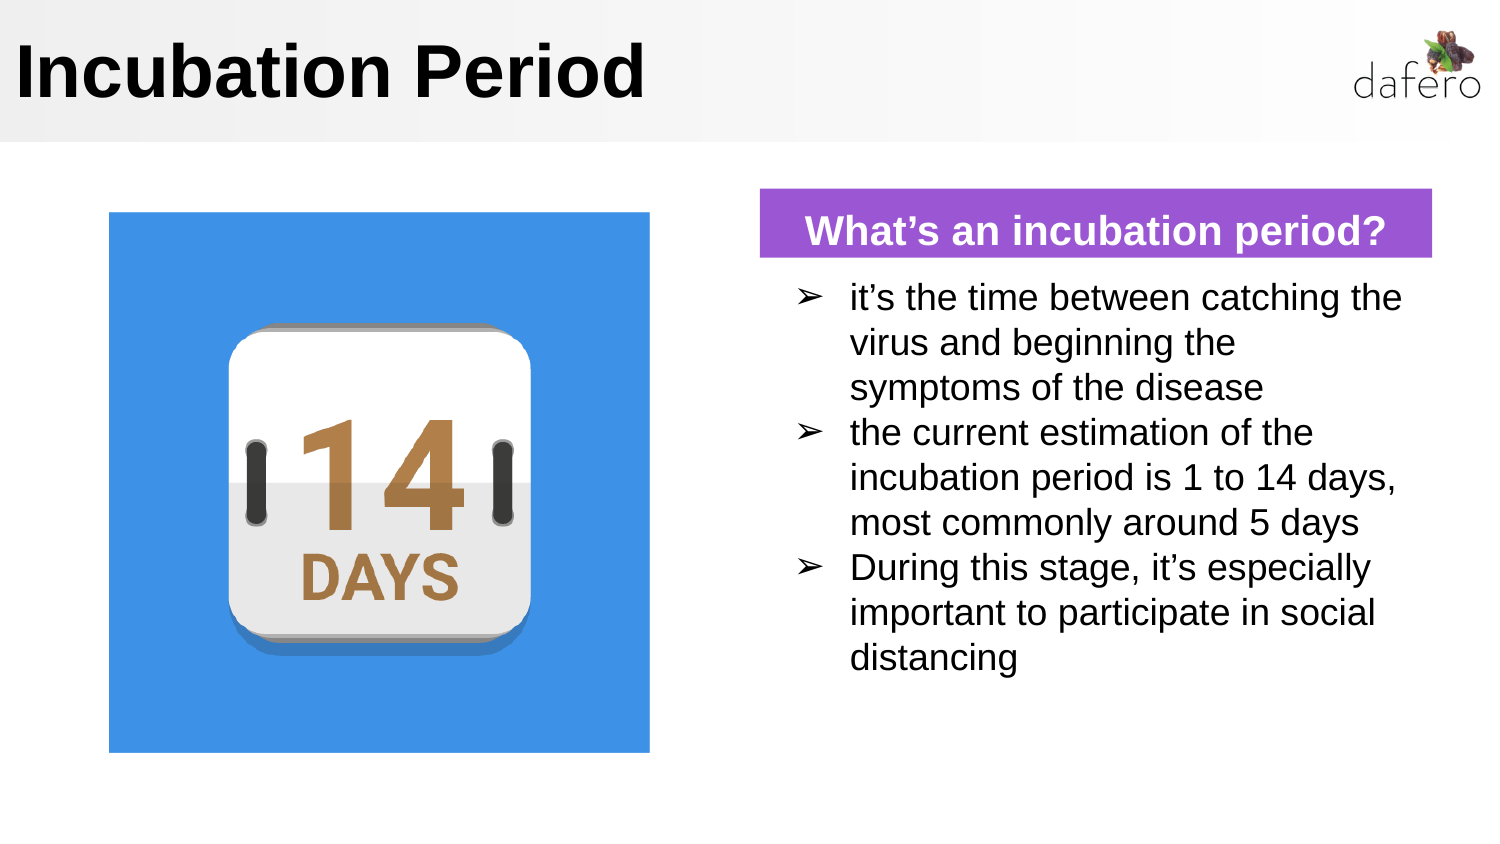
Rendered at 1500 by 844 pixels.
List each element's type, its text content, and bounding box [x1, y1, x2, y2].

title Incubation Period [0, 4, 1500, 132]
text_box What’s an incubation period? [759, 188, 1433, 258]
text_box it’s the time between catching the virus and beginning the symptoms of the disease the current estimation of the incubation period is 1 to 14 days, most commonly around 5 days During this stage, it’s especially important to participate in social distancing [759, 258, 1433, 707]
picture [108, 211, 650, 753]
